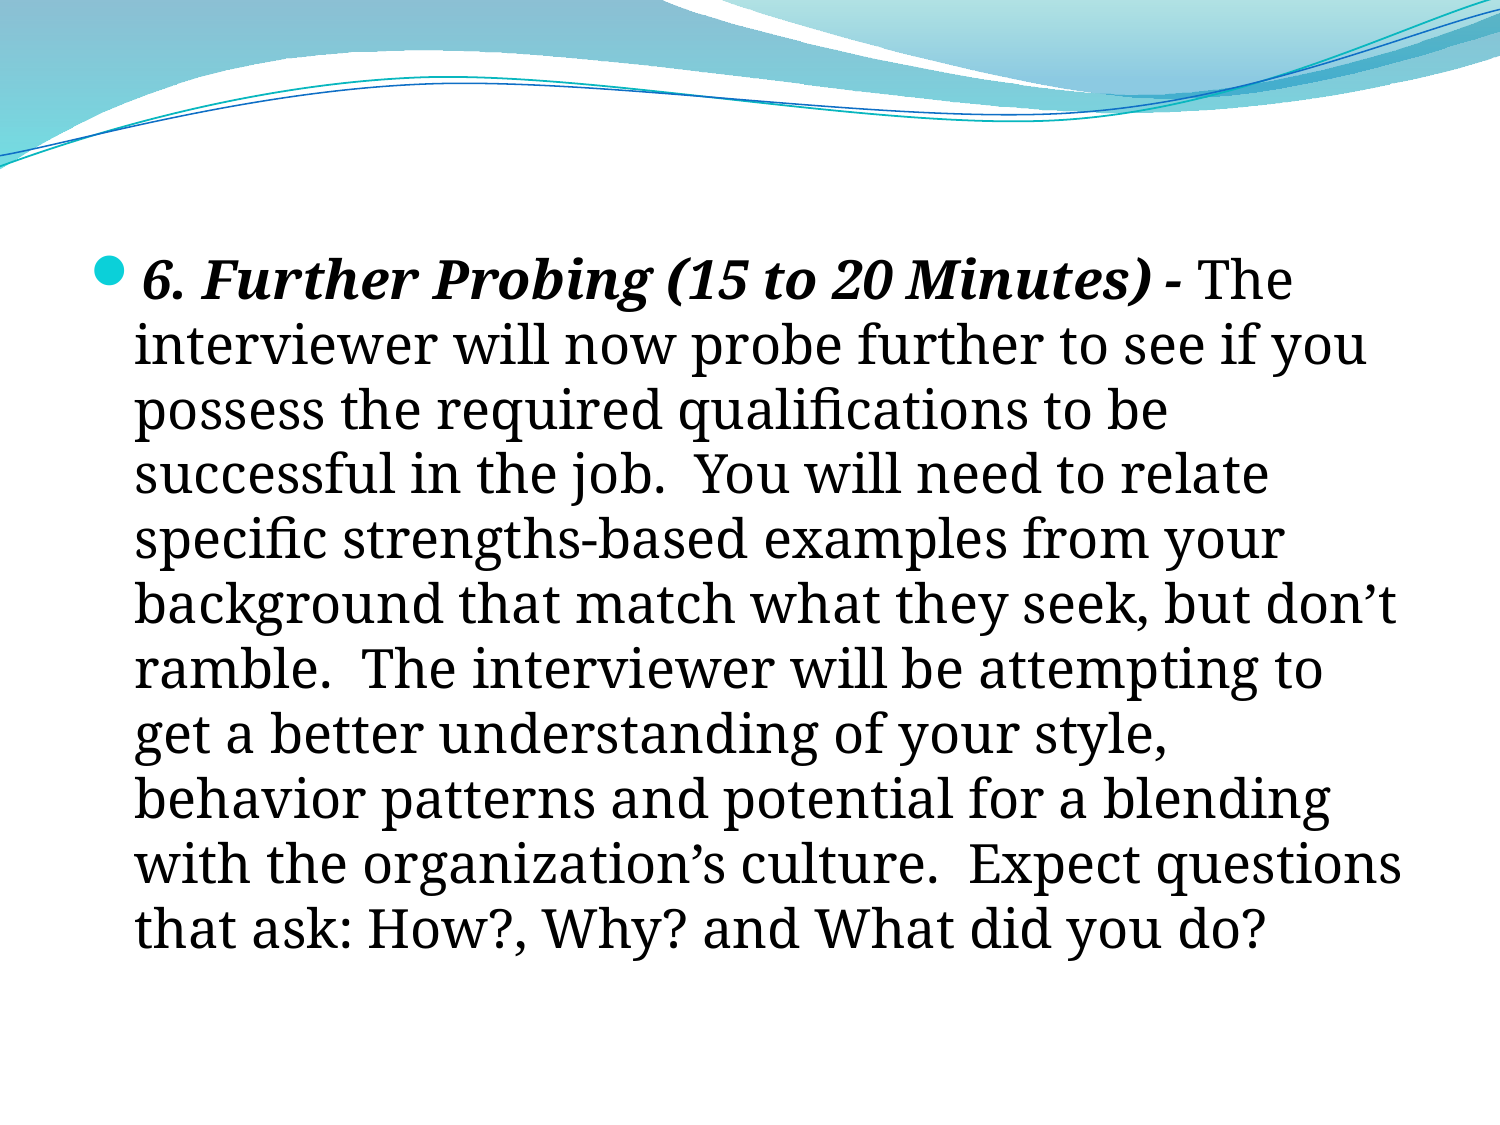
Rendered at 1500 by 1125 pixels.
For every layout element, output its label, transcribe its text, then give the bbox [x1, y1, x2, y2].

list 6. Further Probing (15 to 20 Minutes) - The interviewer will now probe further to see if you possess the required qualifications to be successful in the job. You will need to relate specific strengths-based examples from your background that match what they seek, but don’t ramble. The interviewer will be attempting to get a better understanding of your style, behavior patterns and potential for a blending with the organization’s culture. Expect questions that ask: How?, Why? and What did you do? [74, 237, 1426, 958]
